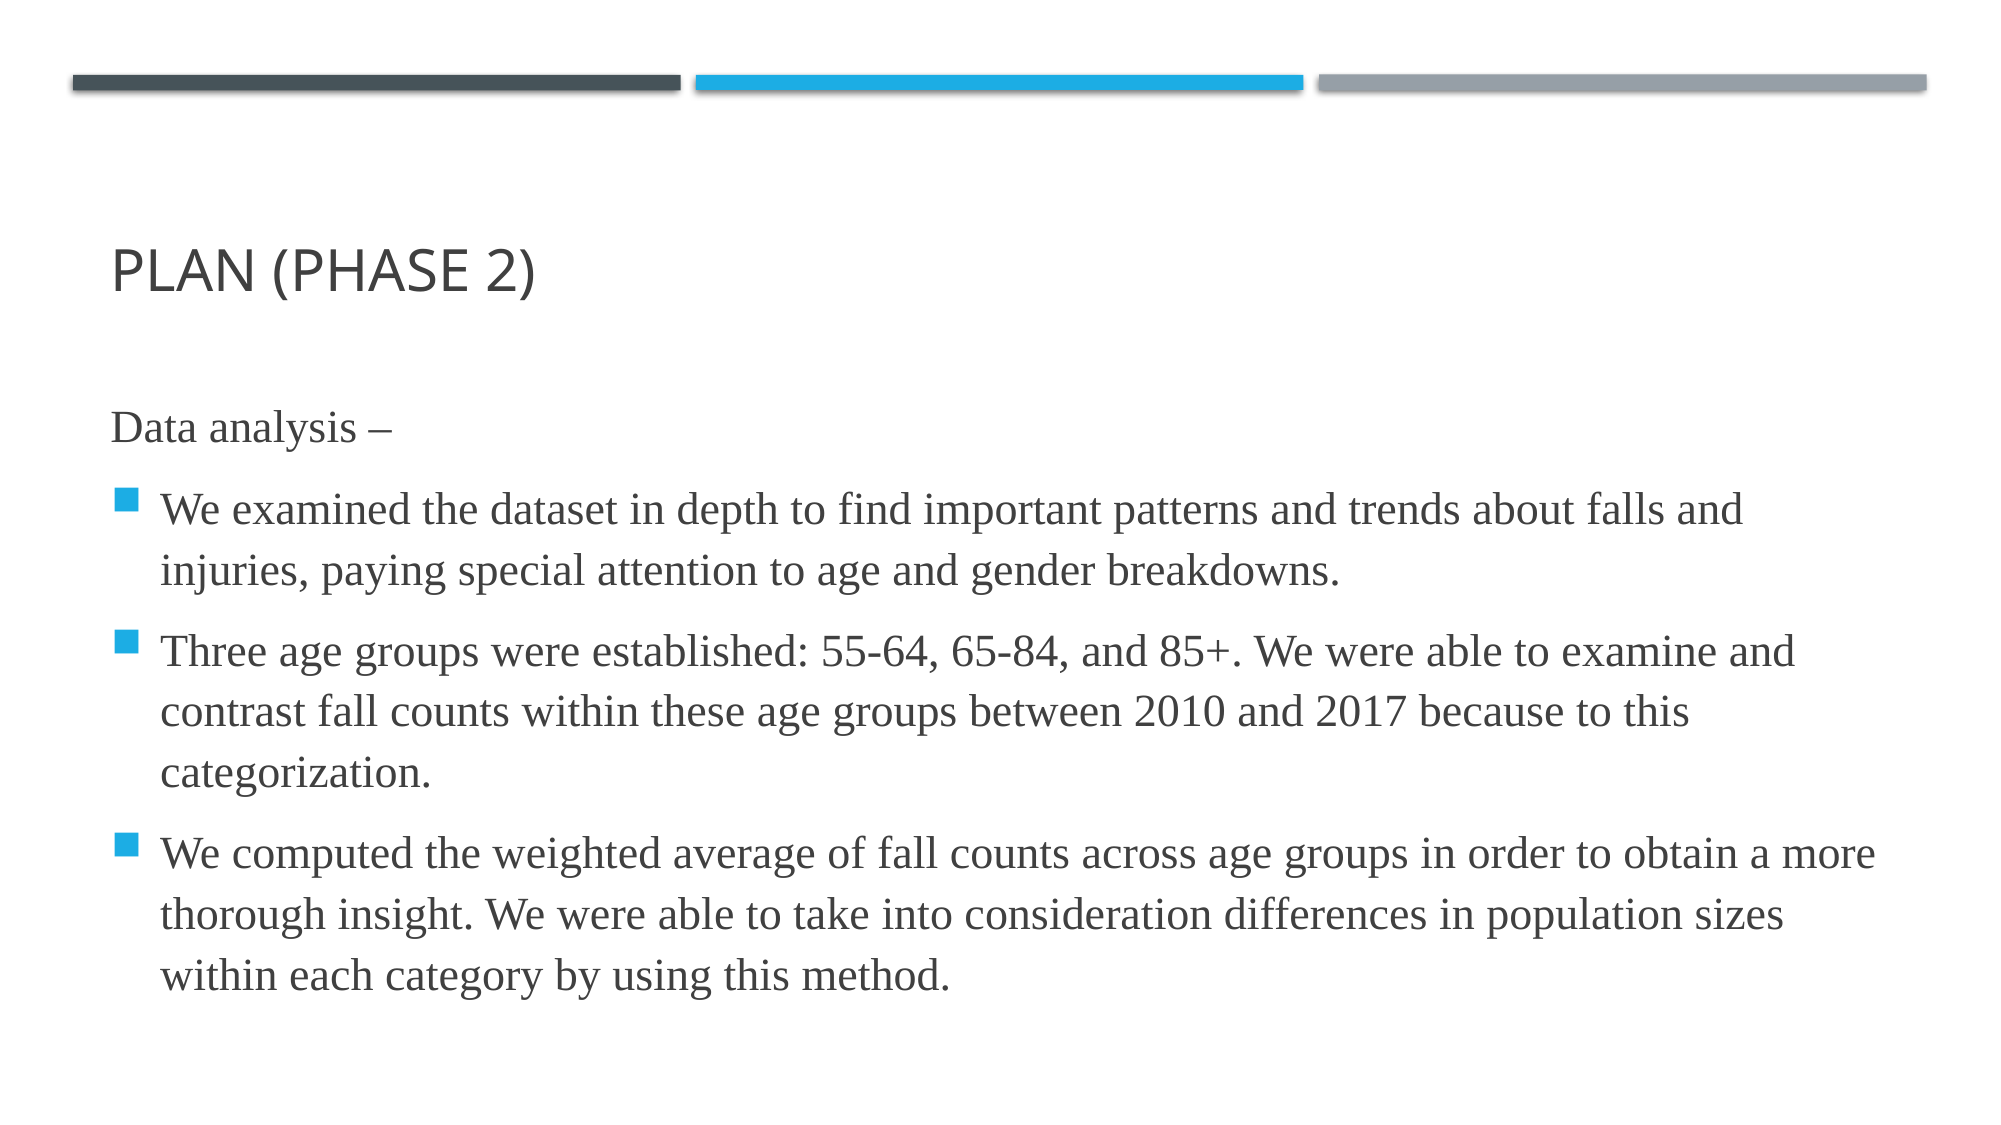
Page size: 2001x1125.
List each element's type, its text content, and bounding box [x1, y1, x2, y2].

title Plan (phase 2) [95, 115, 1905, 311]
list Data analysis – We examined the dataset in depth to find important patterns and trends about falls and injuries, paying special attention to age and gender breakdowns. Three age groups were established: 55-64, 65-84, and 85+. We were able to examine and contrast fall counts within these age groups between 2010 and 2017 because to this categorization. We computed the weighted average of fall counts across age groups in order to obtain a more thorough insight. We were able to take into consideration differences in population sizes within each category by using this method. [95, 383, 1905, 1010]
